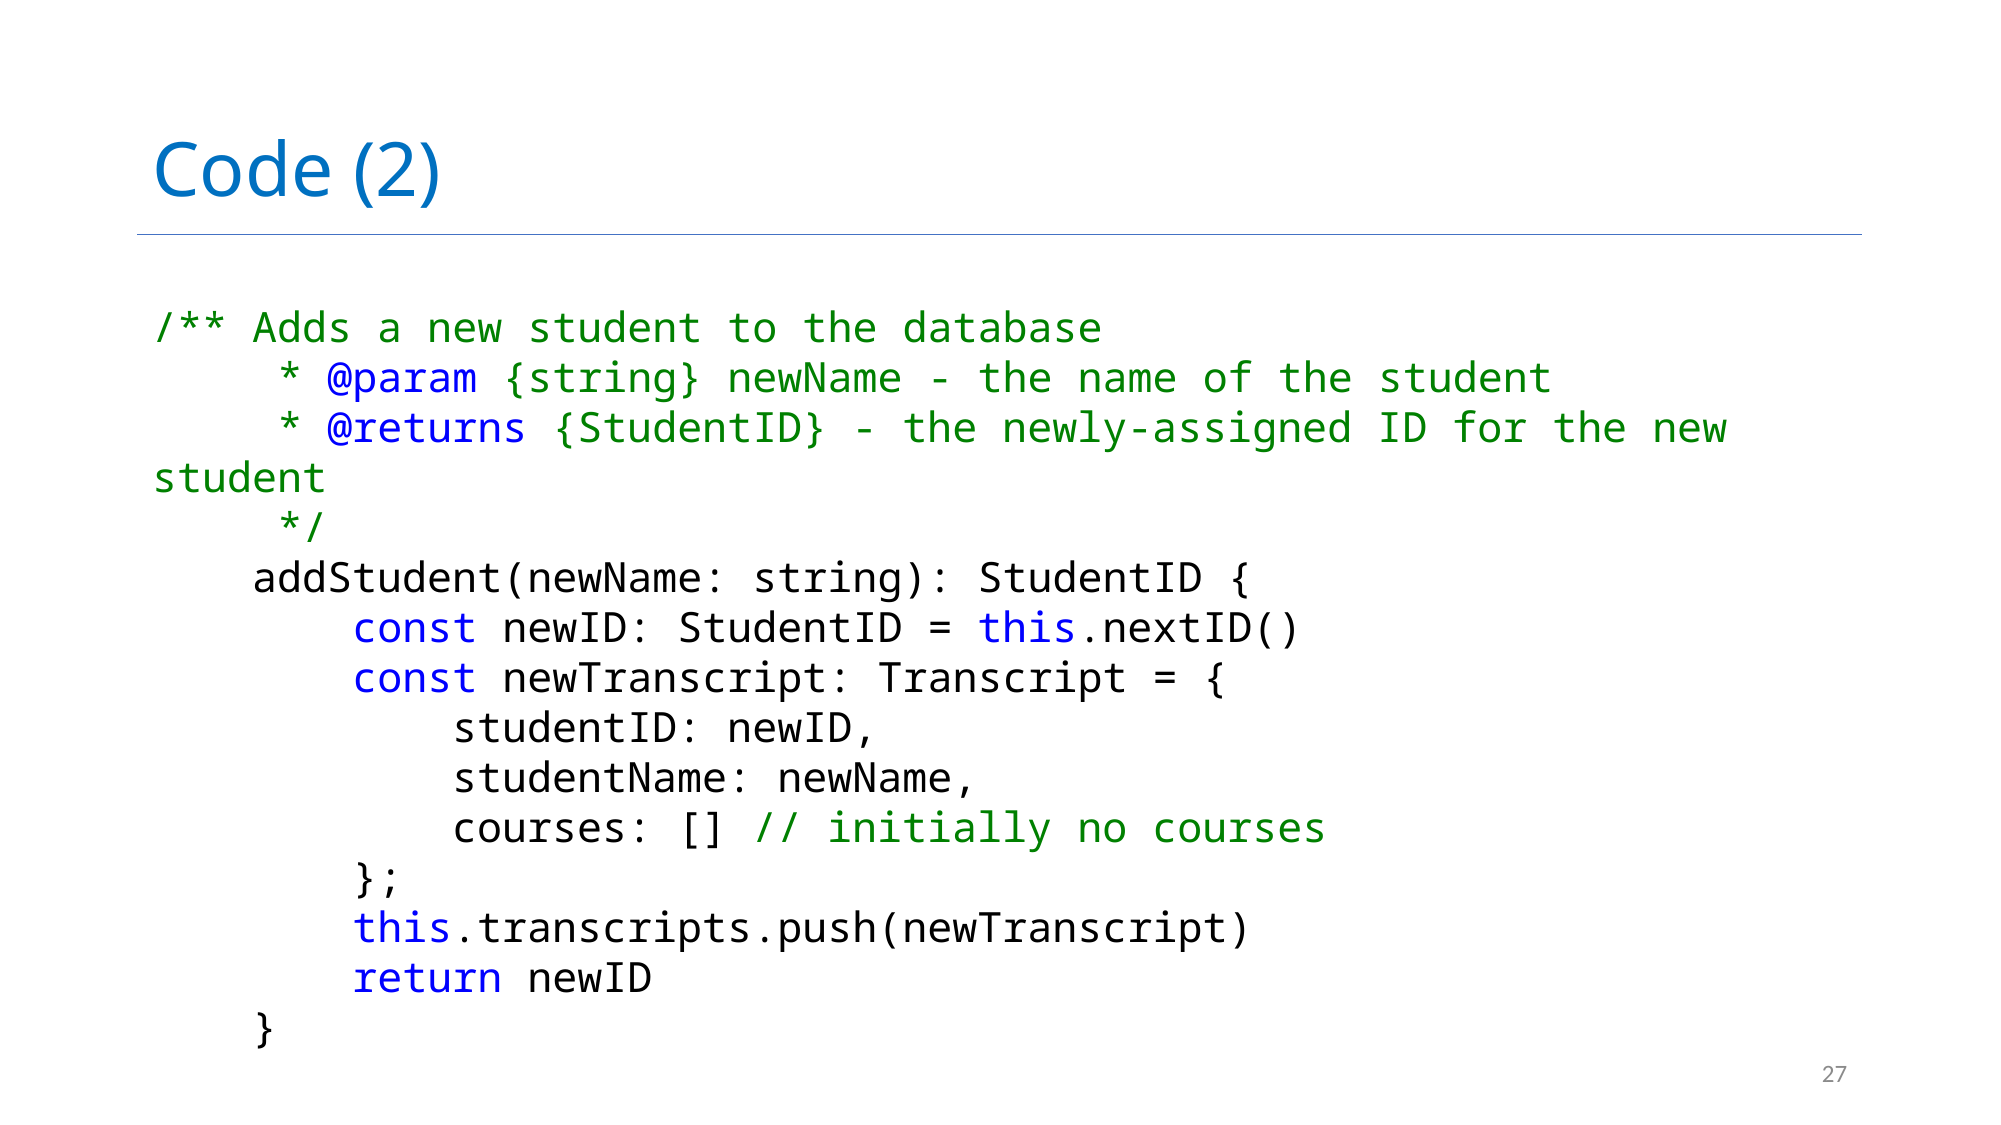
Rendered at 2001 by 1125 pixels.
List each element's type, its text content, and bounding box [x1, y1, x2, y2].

title Code (2) [137, 3, 1863, 221]
text_box /** Adds a new student to the database * @param {string} newName - the name of the student * @returns {StudentID} - the newly-assigned ID for the new student */ addStudent(newName: string): StudentID { const newID: StudentID = this.nextID() const newTranscript: Transcript = { studentID: newID, studentName: newName, courses: [] // initially no courses }; this.transcripts.push(newTranscript) return newID } [136, 292, 1903, 1125]
